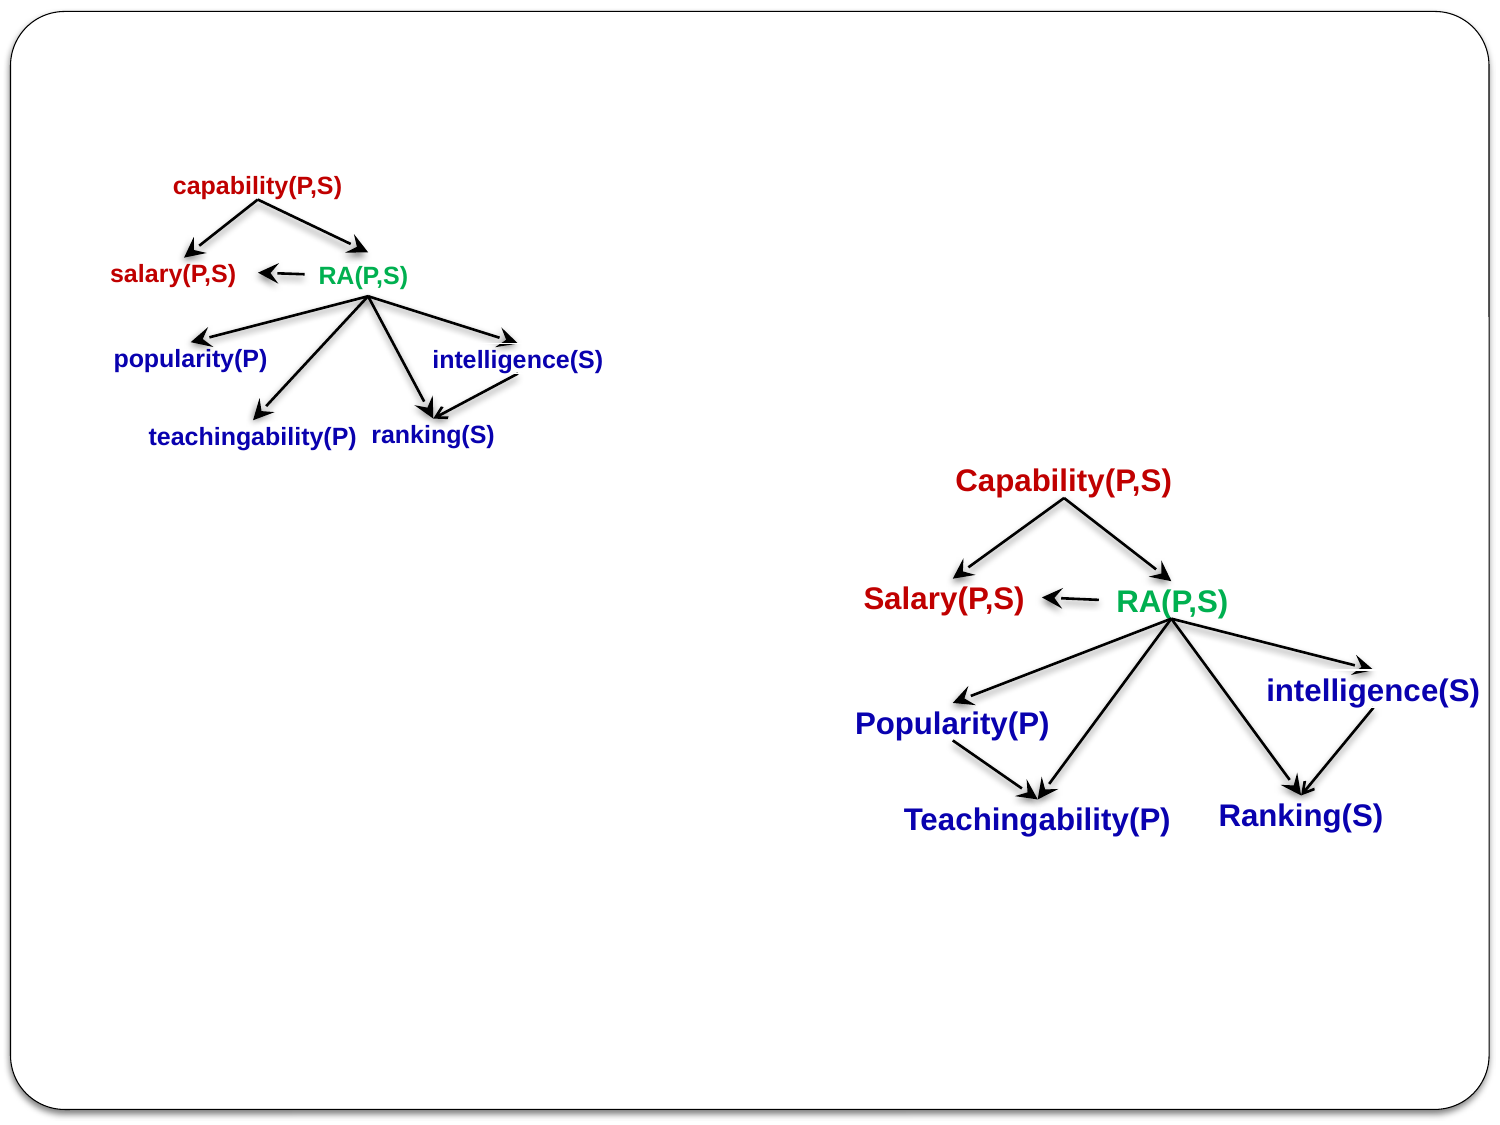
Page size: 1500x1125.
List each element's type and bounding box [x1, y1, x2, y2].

text_box [854, 460, 1482, 838]
text_box [109, 169, 605, 451]
